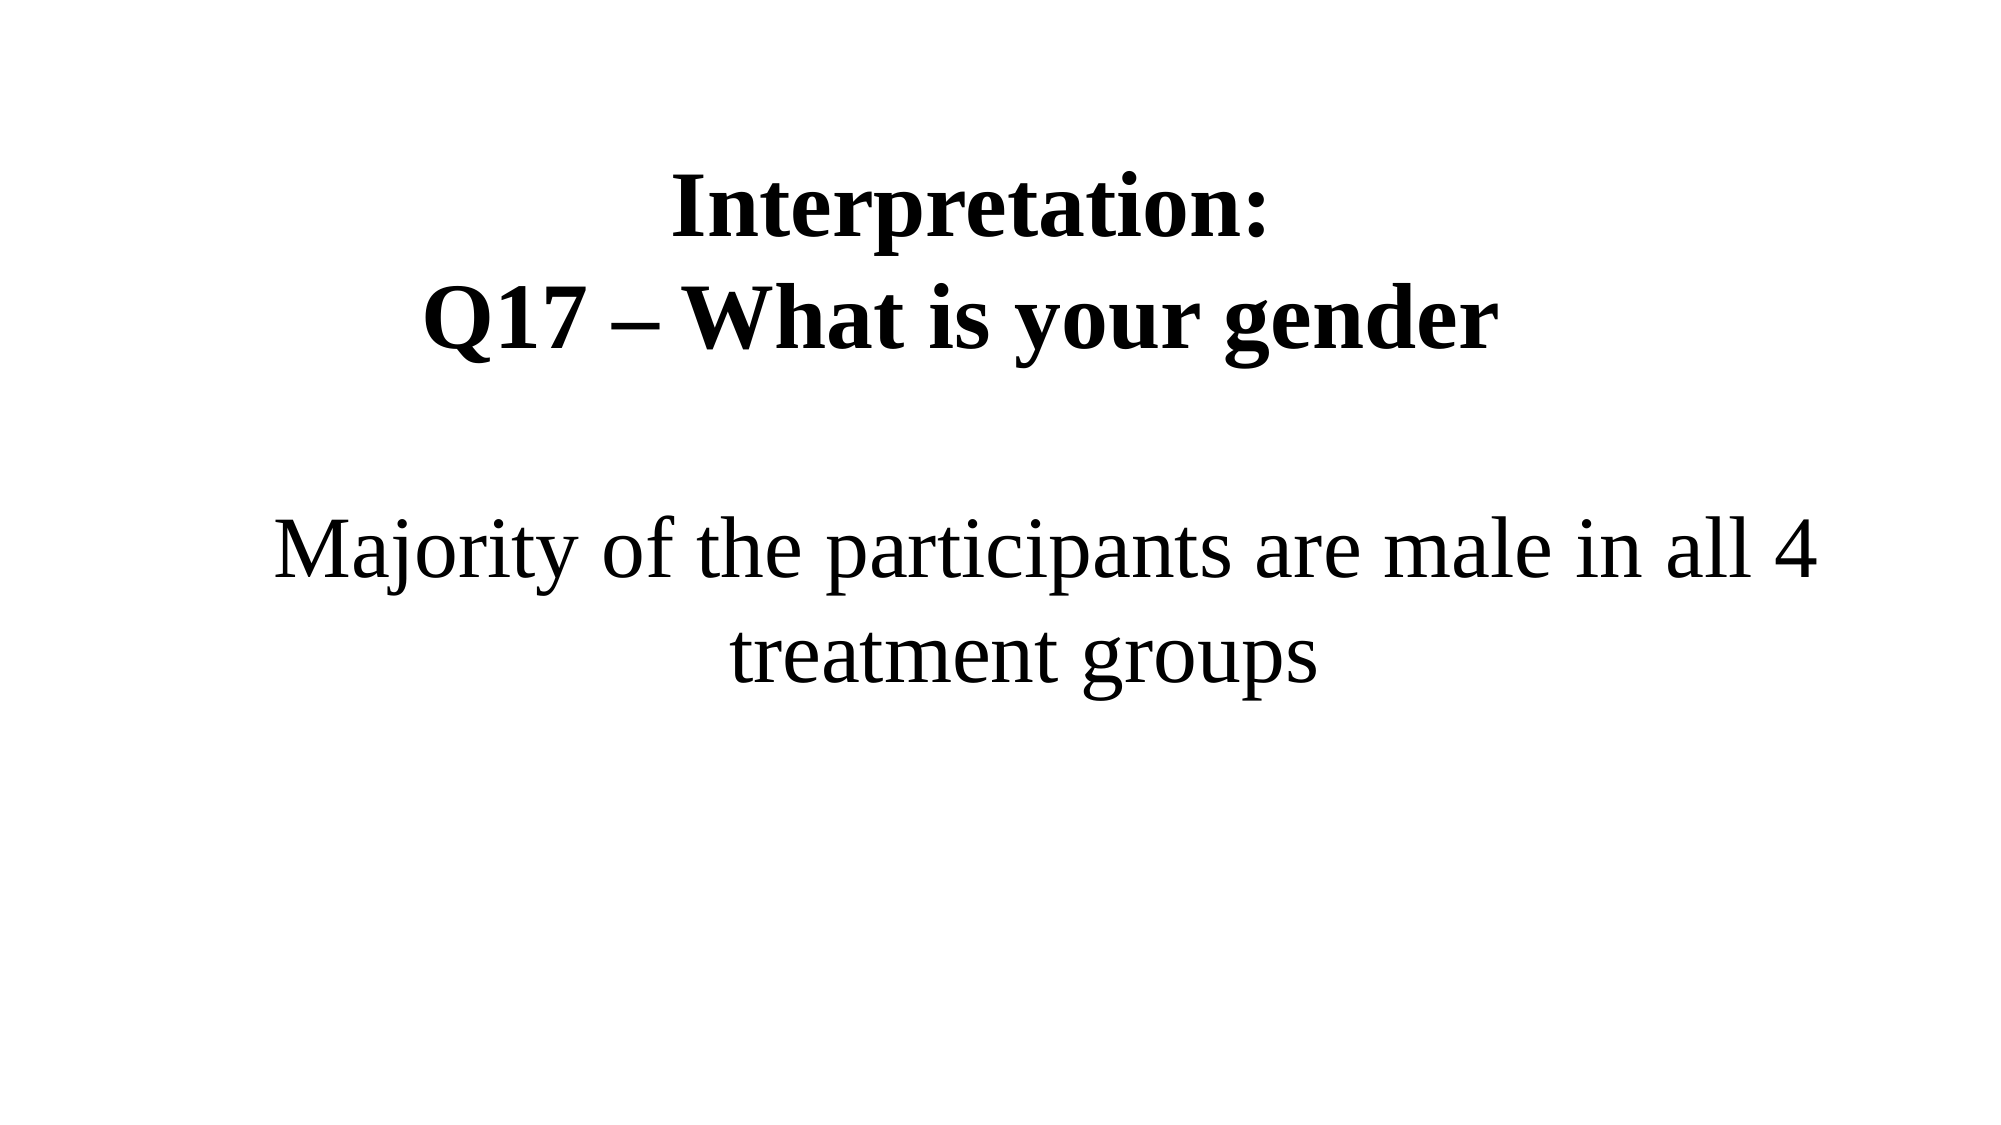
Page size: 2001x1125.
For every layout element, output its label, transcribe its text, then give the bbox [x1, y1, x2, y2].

text_box Majority of the participants are male in all 4 treatment groups [214, 482, 1878, 708]
title Interpretation: Q17 – What is your gender [189, 142, 1756, 385]
